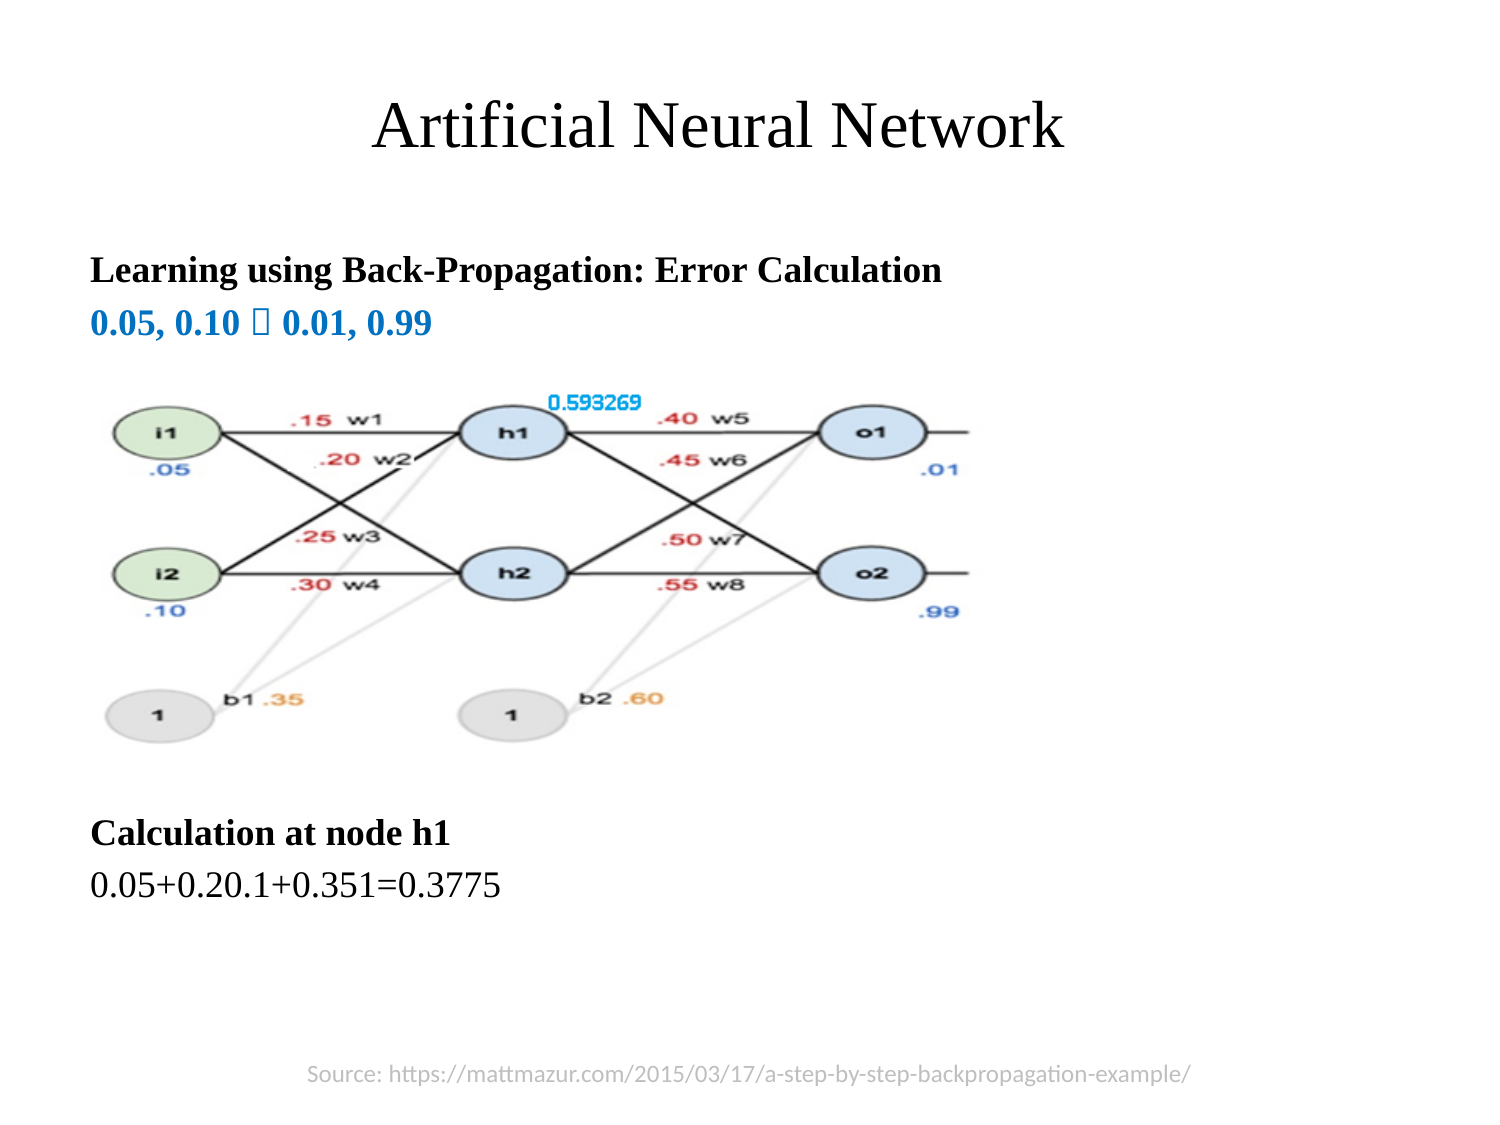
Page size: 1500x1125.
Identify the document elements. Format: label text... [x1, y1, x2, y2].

text_box Learning using Back-Propagation: Error Calculation 0.05, 0.10  0.01, 0.99 [74, 237, 1425, 388]
text_box Source: https://mattmazur.com/2015/03/17/a-step-by-step-backpropagation-example/ [292, 1050, 1208, 1095]
title Artificial Neural Network [174, 62, 1263, 179]
picture [49, 387, 1040, 767]
